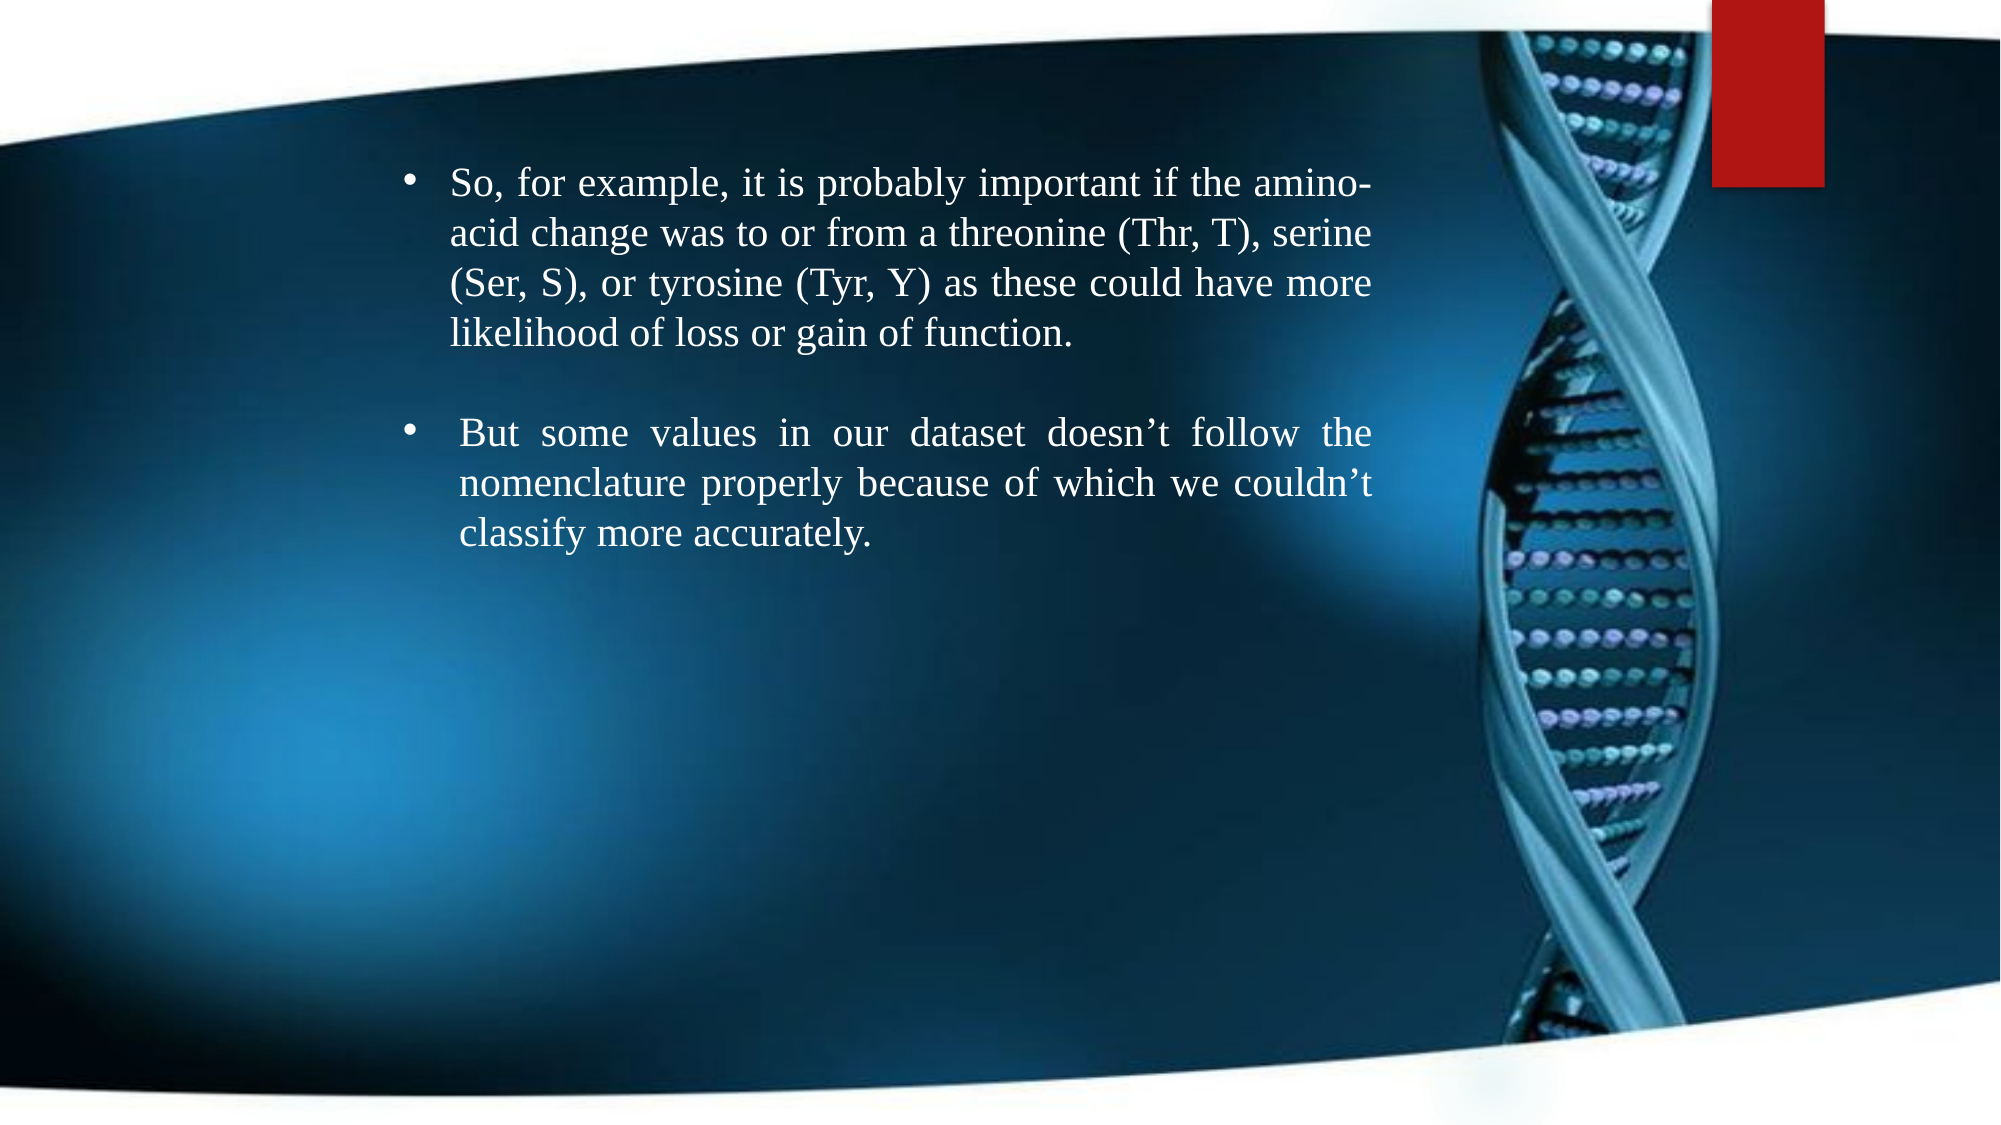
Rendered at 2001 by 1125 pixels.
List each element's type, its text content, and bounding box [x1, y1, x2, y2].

text_box So, for example, it is probably important if the amino-acid change was to or from a threonine (Thr, T), serine (Ser, S), or tyrosine (Tyr, Y) as these could have more likelihood of loss or gain of function. But some values in our dataset doesn’t follow the nomenclature properly because of which we couldn’t classify more accurately. [388, 147, 1388, 652]
picture [0, 0, 2001, 1125]
